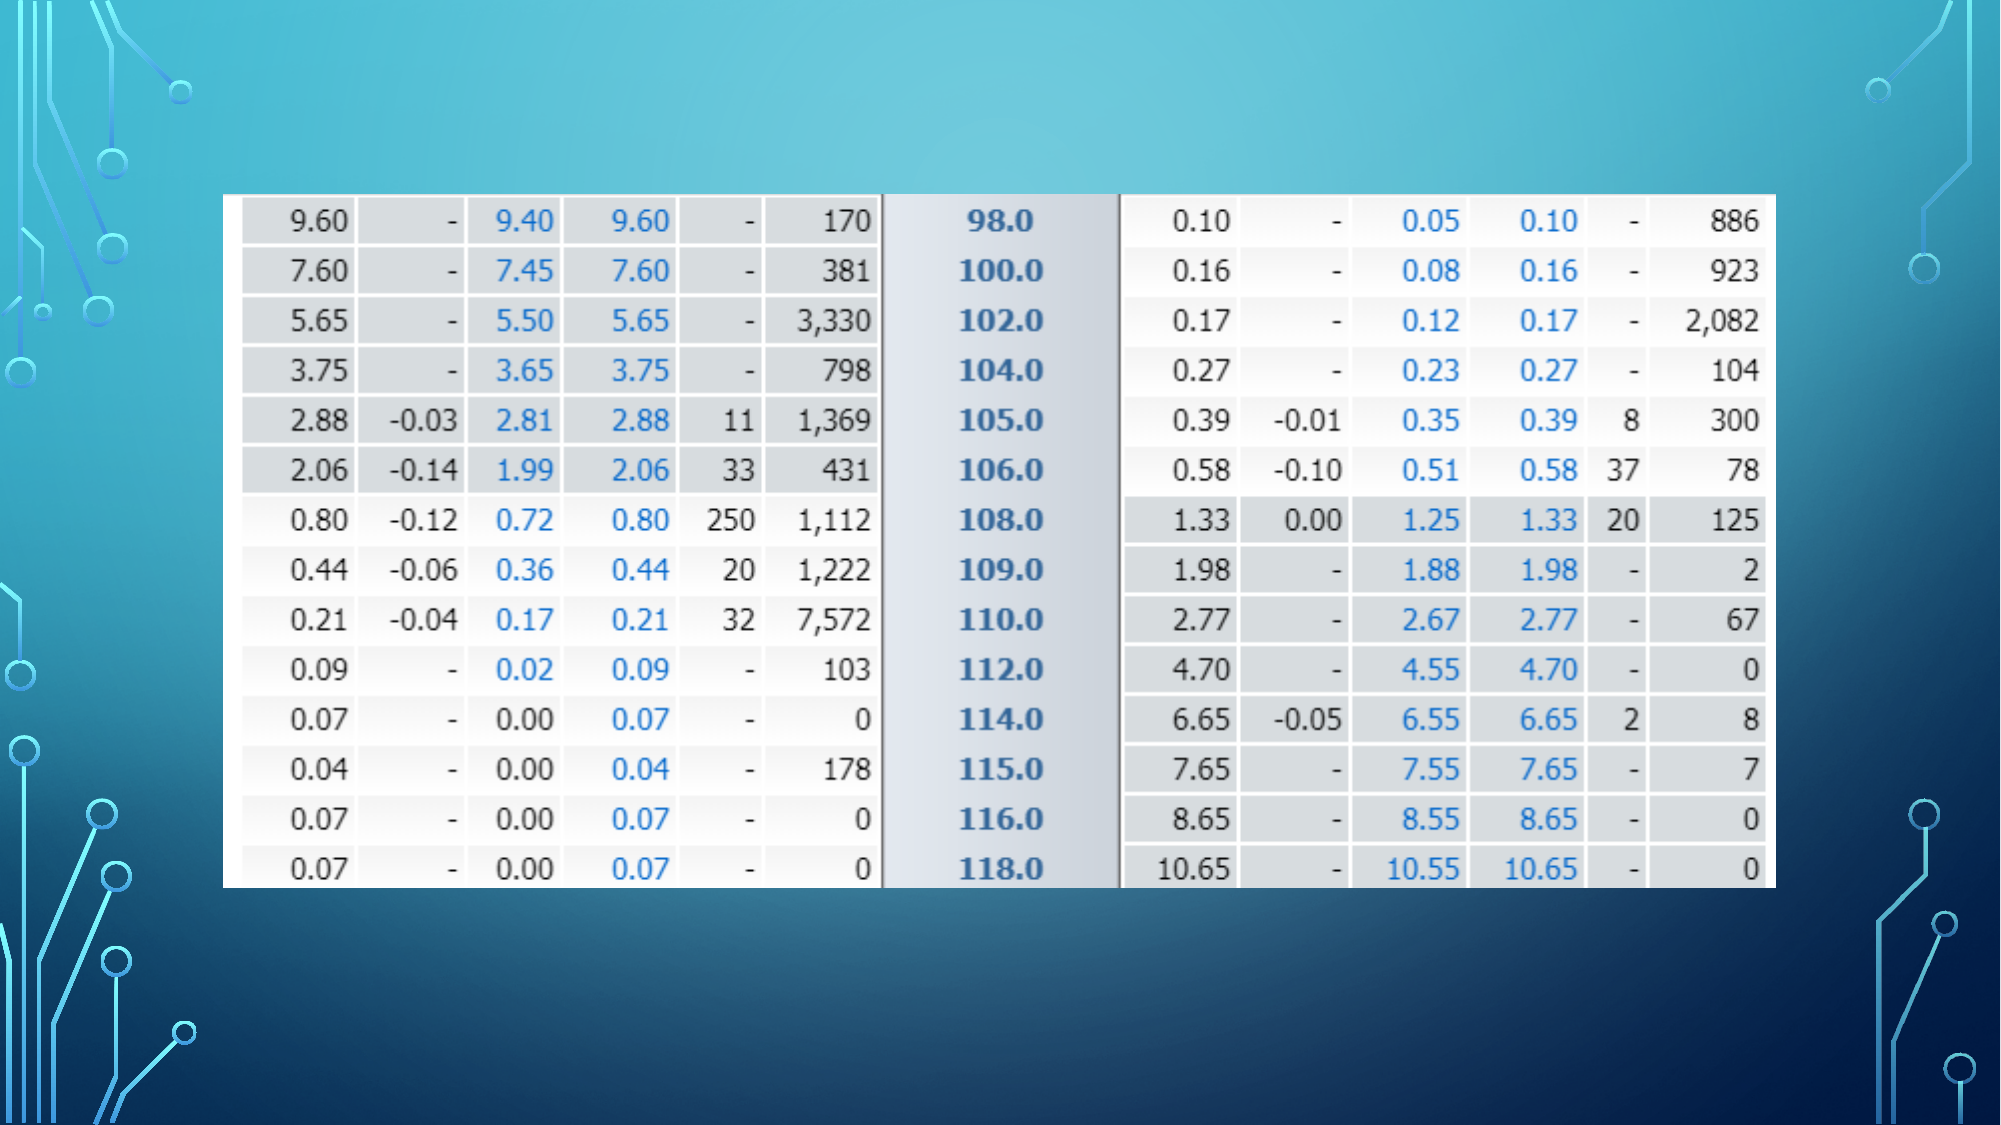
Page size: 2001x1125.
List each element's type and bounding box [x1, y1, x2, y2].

picture [223, 194, 1777, 888]
